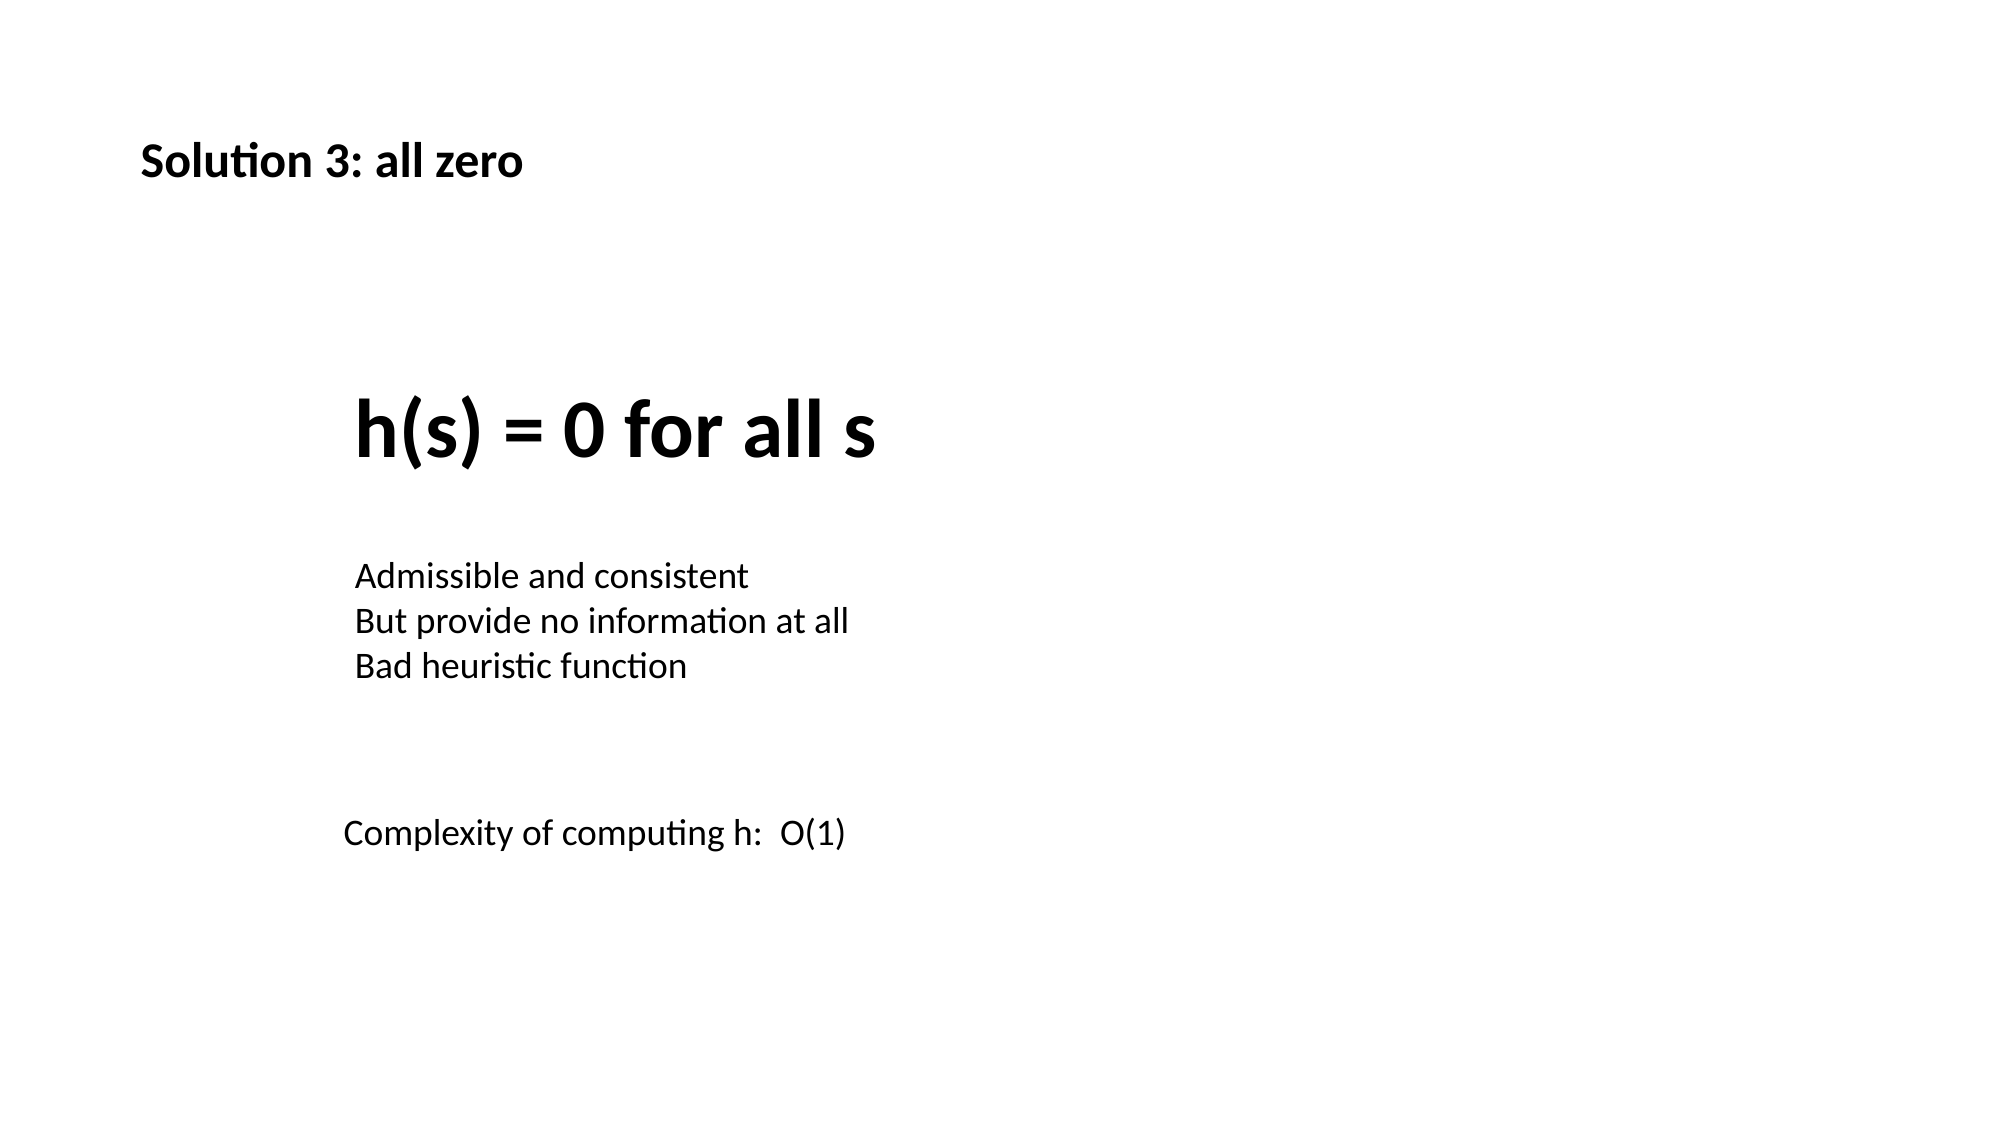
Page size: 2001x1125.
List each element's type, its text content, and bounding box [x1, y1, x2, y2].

text_box Complexity of computing h: O(1) [328, 800, 957, 860]
text_box Solution 3: all zero [125, 120, 1160, 196]
text_box h(s) = 0 for all s [340, 366, 1085, 482]
text_box Admissible and consistent But provide no information at all Bad heuristic function [340, 543, 1224, 694]
